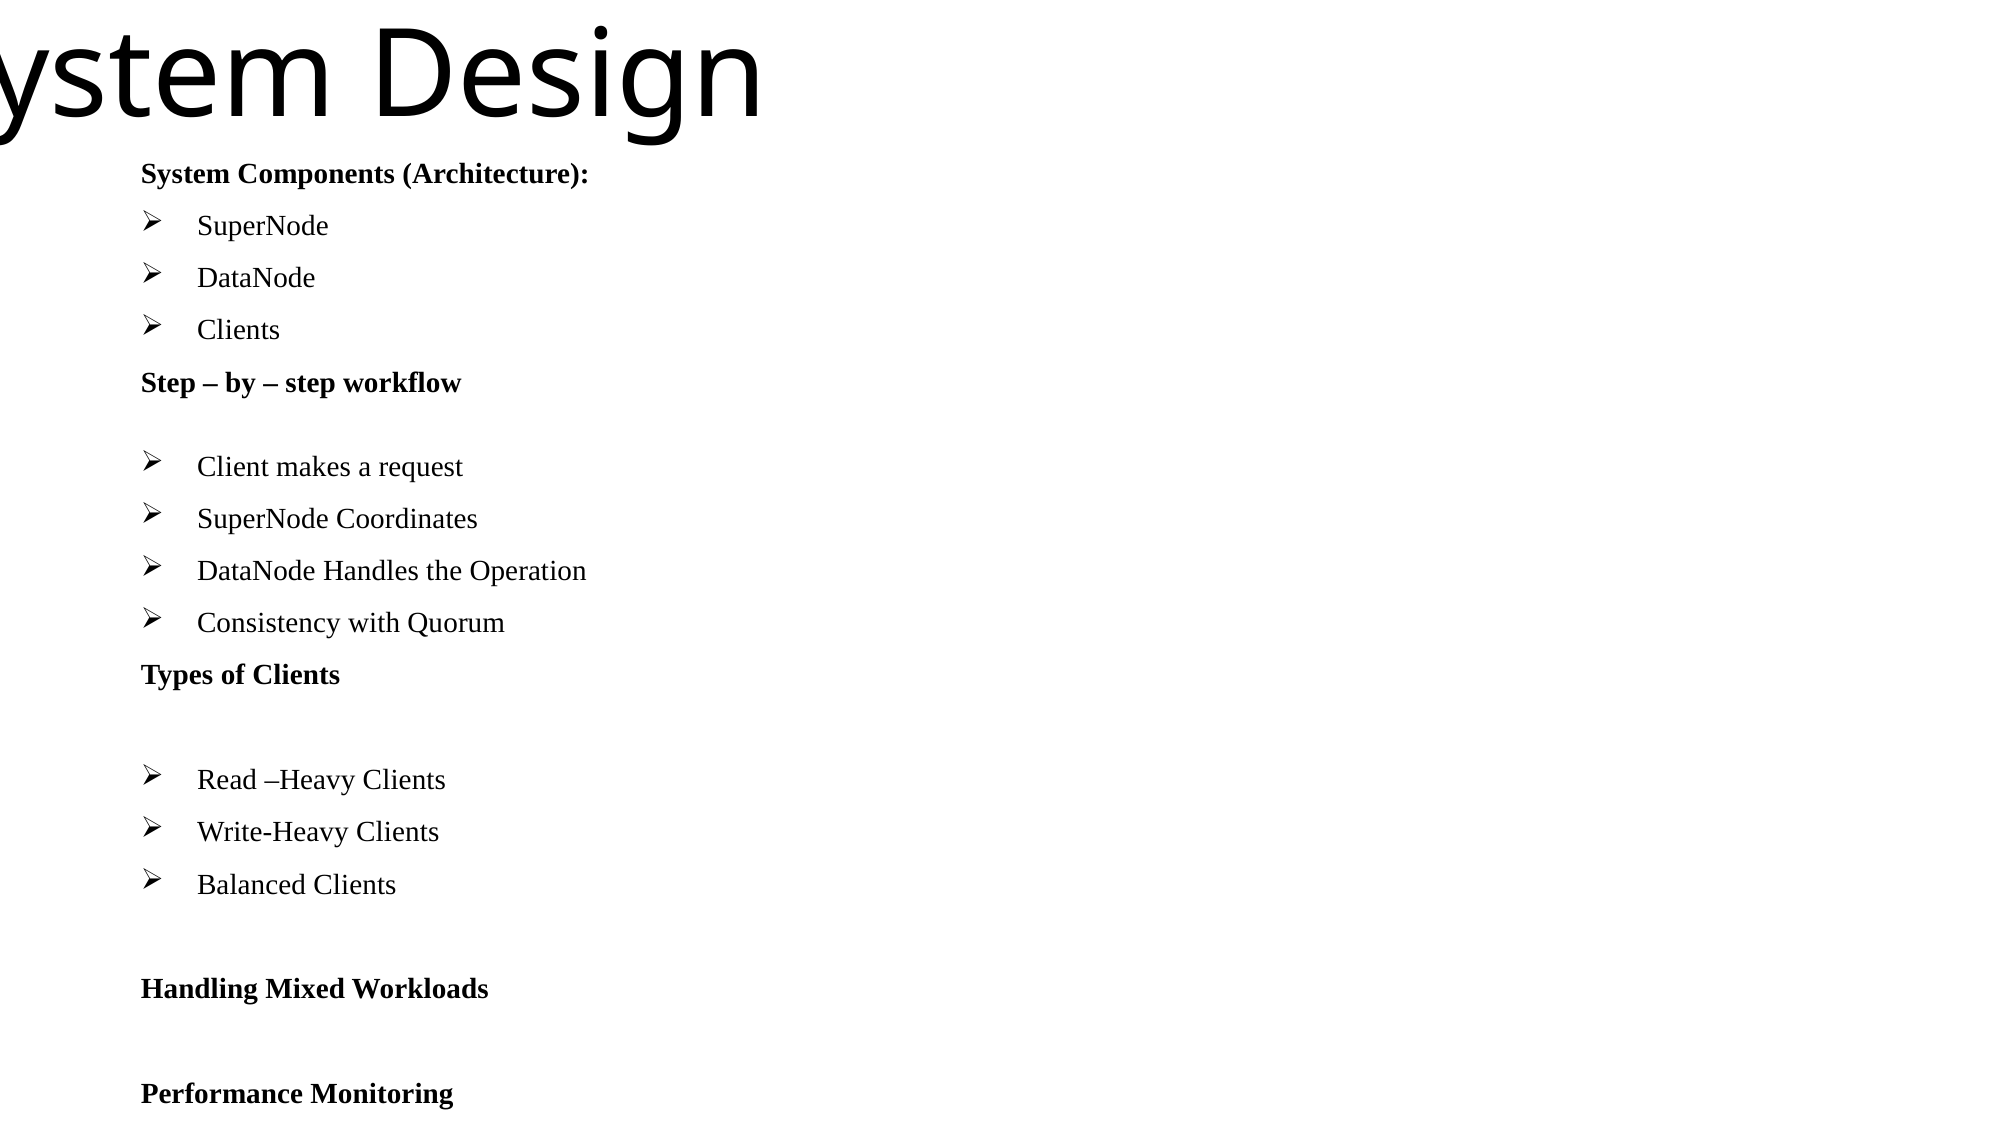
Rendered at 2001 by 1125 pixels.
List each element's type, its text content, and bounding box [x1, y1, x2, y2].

title System Design [0, 2, 1095, 151]
subtitle System Components (Architecture): SuperNode DataNode Clients Step – by – step workflow Client makes a request SuperNode Coordinates DataNode Handles the Operation Consistency with Quorum Types of Clients Read –Heavy Clients Write-Heavy Clients Balanced Clients Handling Mixed Workloads Performance Monitoring [125, 150, 1947, 1036]
